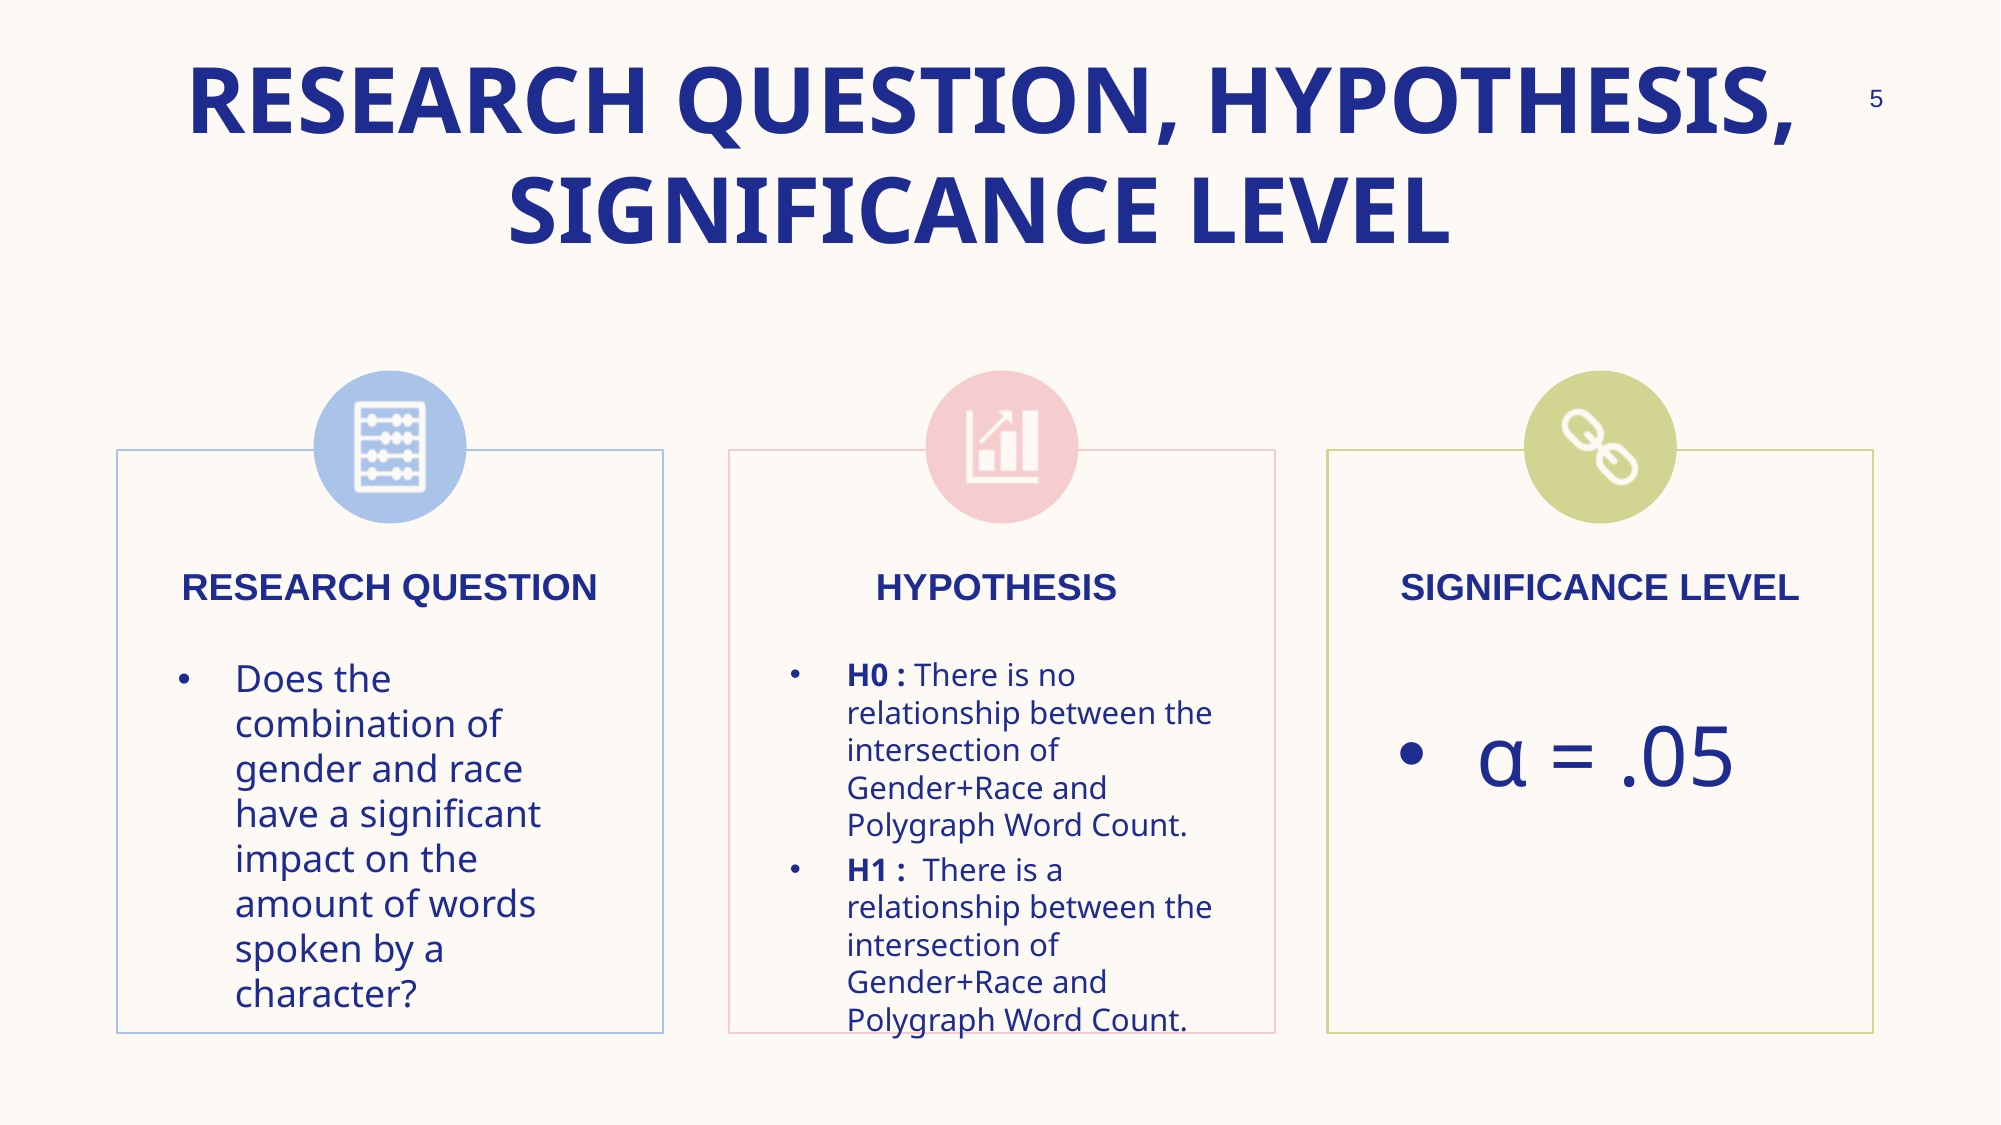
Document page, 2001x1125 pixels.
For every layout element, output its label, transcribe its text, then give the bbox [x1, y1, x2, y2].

picture [1523, 370, 1677, 524]
list Hypothesis [728, 449, 1276, 1034]
picture [925, 370, 1079, 524]
title Research Question, Hypothesis, Significance level [116, 34, 1868, 161]
list H0 : There is no relationship between the intersection of Gender+Race and Polygraph Word Count. H1 : There is a relationship between the intersection of Gender+Race and Polygraph Word Count. [774, 648, 1230, 1022]
list Significance level [1326, 449, 1874, 1034]
picture [313, 370, 467, 524]
slide_number 5 [1795, 75, 1958, 120]
list α = .05 [1382, 695, 1838, 829]
list Research Question [116, 449, 664, 1034]
list Does the combination of gender and race have a significant impact on the amount of words spoken by a character? [162, 648, 618, 1010]
